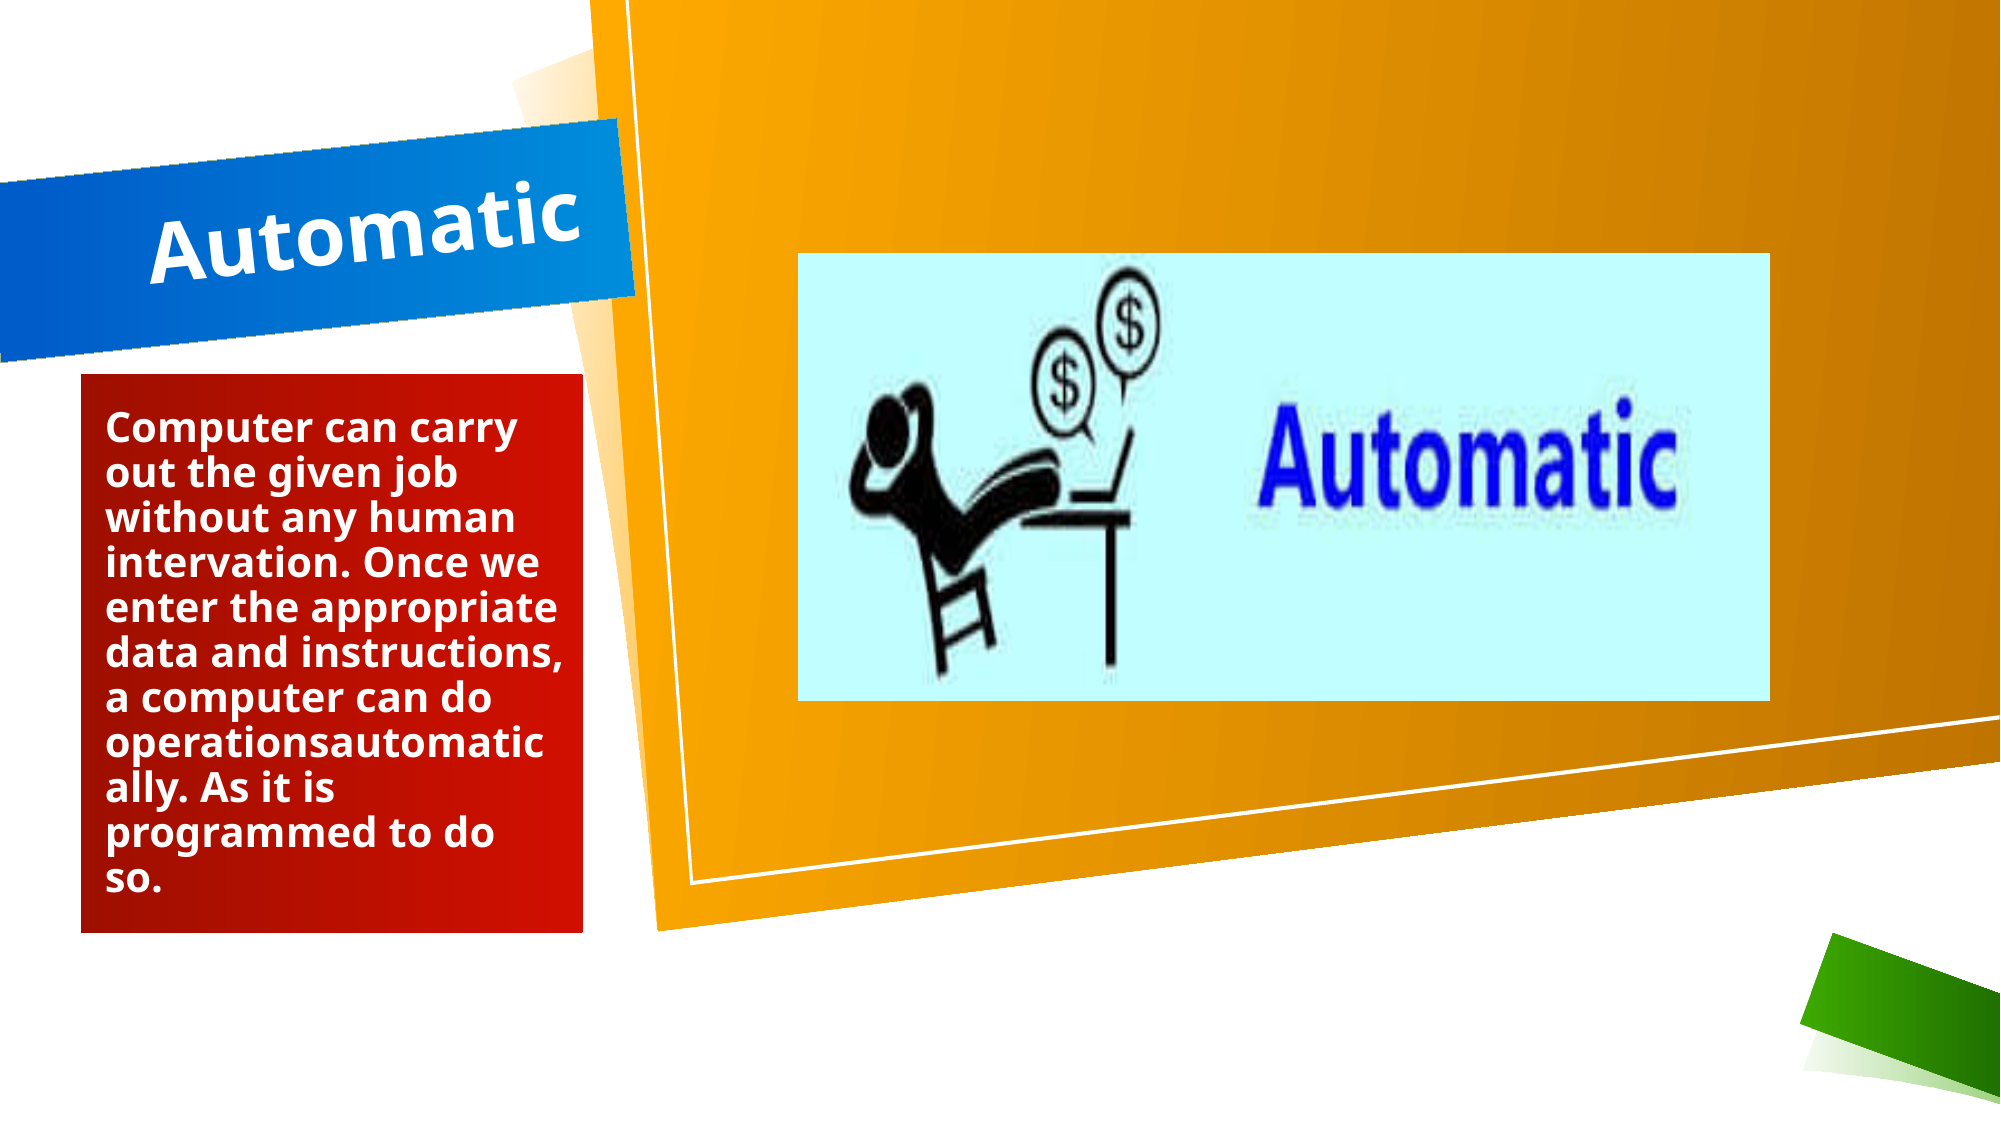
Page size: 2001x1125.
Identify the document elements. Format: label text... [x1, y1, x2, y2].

title Automatic [0, 117, 636, 363]
list Computer can carry out the given job without any human intervation. Once we enter the appropriate data and instructions, a computer can do operationsautomatically. As it is programmed to do so. [81, 374, 583, 933]
picture [798, 253, 1770, 701]
